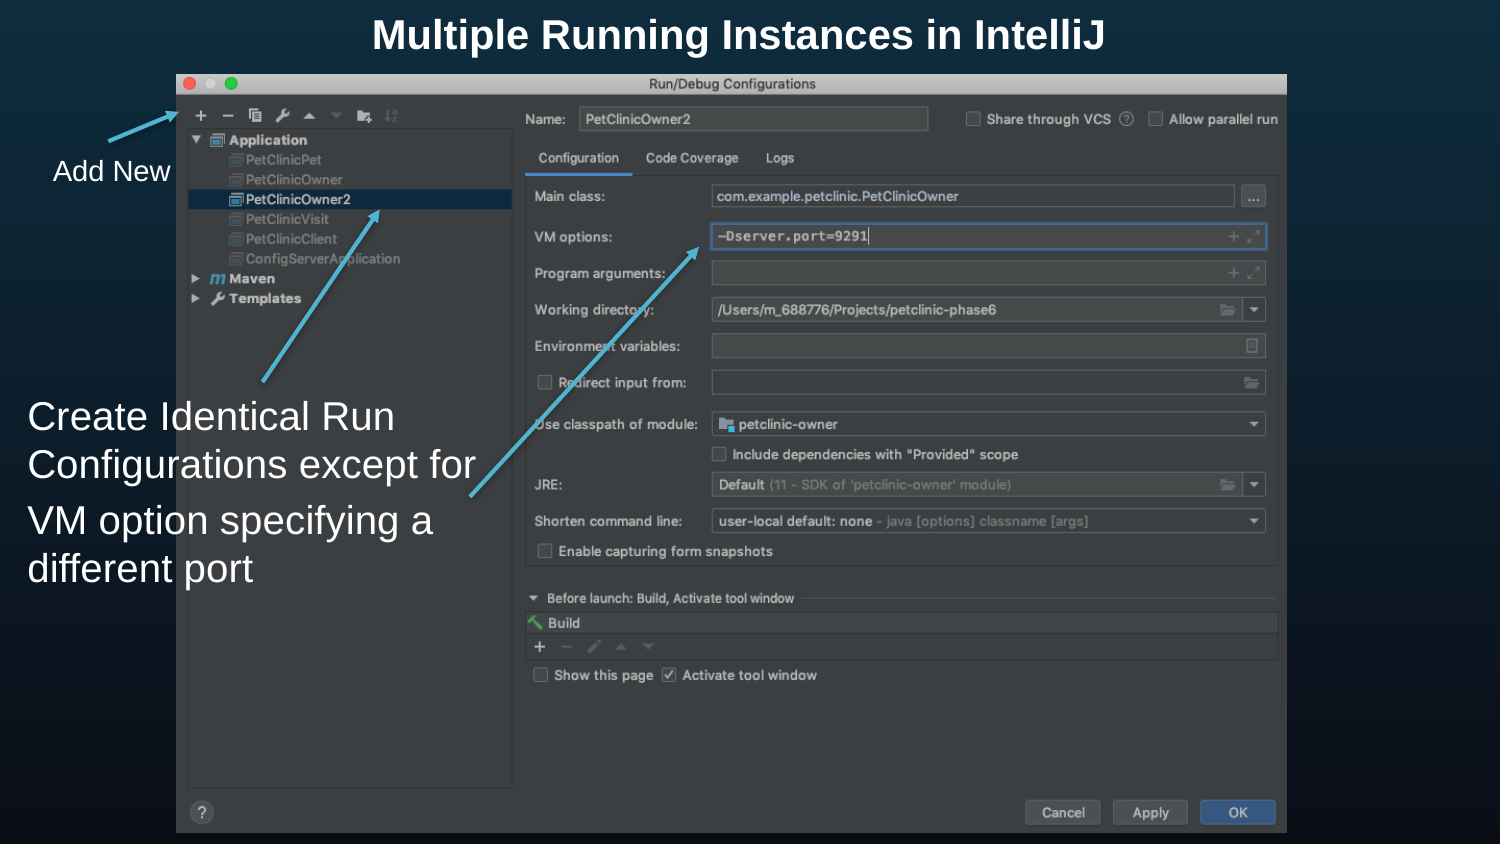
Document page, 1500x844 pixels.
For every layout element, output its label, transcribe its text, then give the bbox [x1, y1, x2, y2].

list Create Identical Run Configurations except for VM option specifying a different port [12, 382, 170, 604]
text_box Add New [38, 144, 170, 229]
text_box [30, 382, 170, 470]
title Multiple Running Instances in IntelliJ [50, 0, 1428, 75]
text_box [107, 111, 180, 142]
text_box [469, 246, 700, 498]
picture [175, 74, 1287, 834]
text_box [262, 209, 380, 383]
